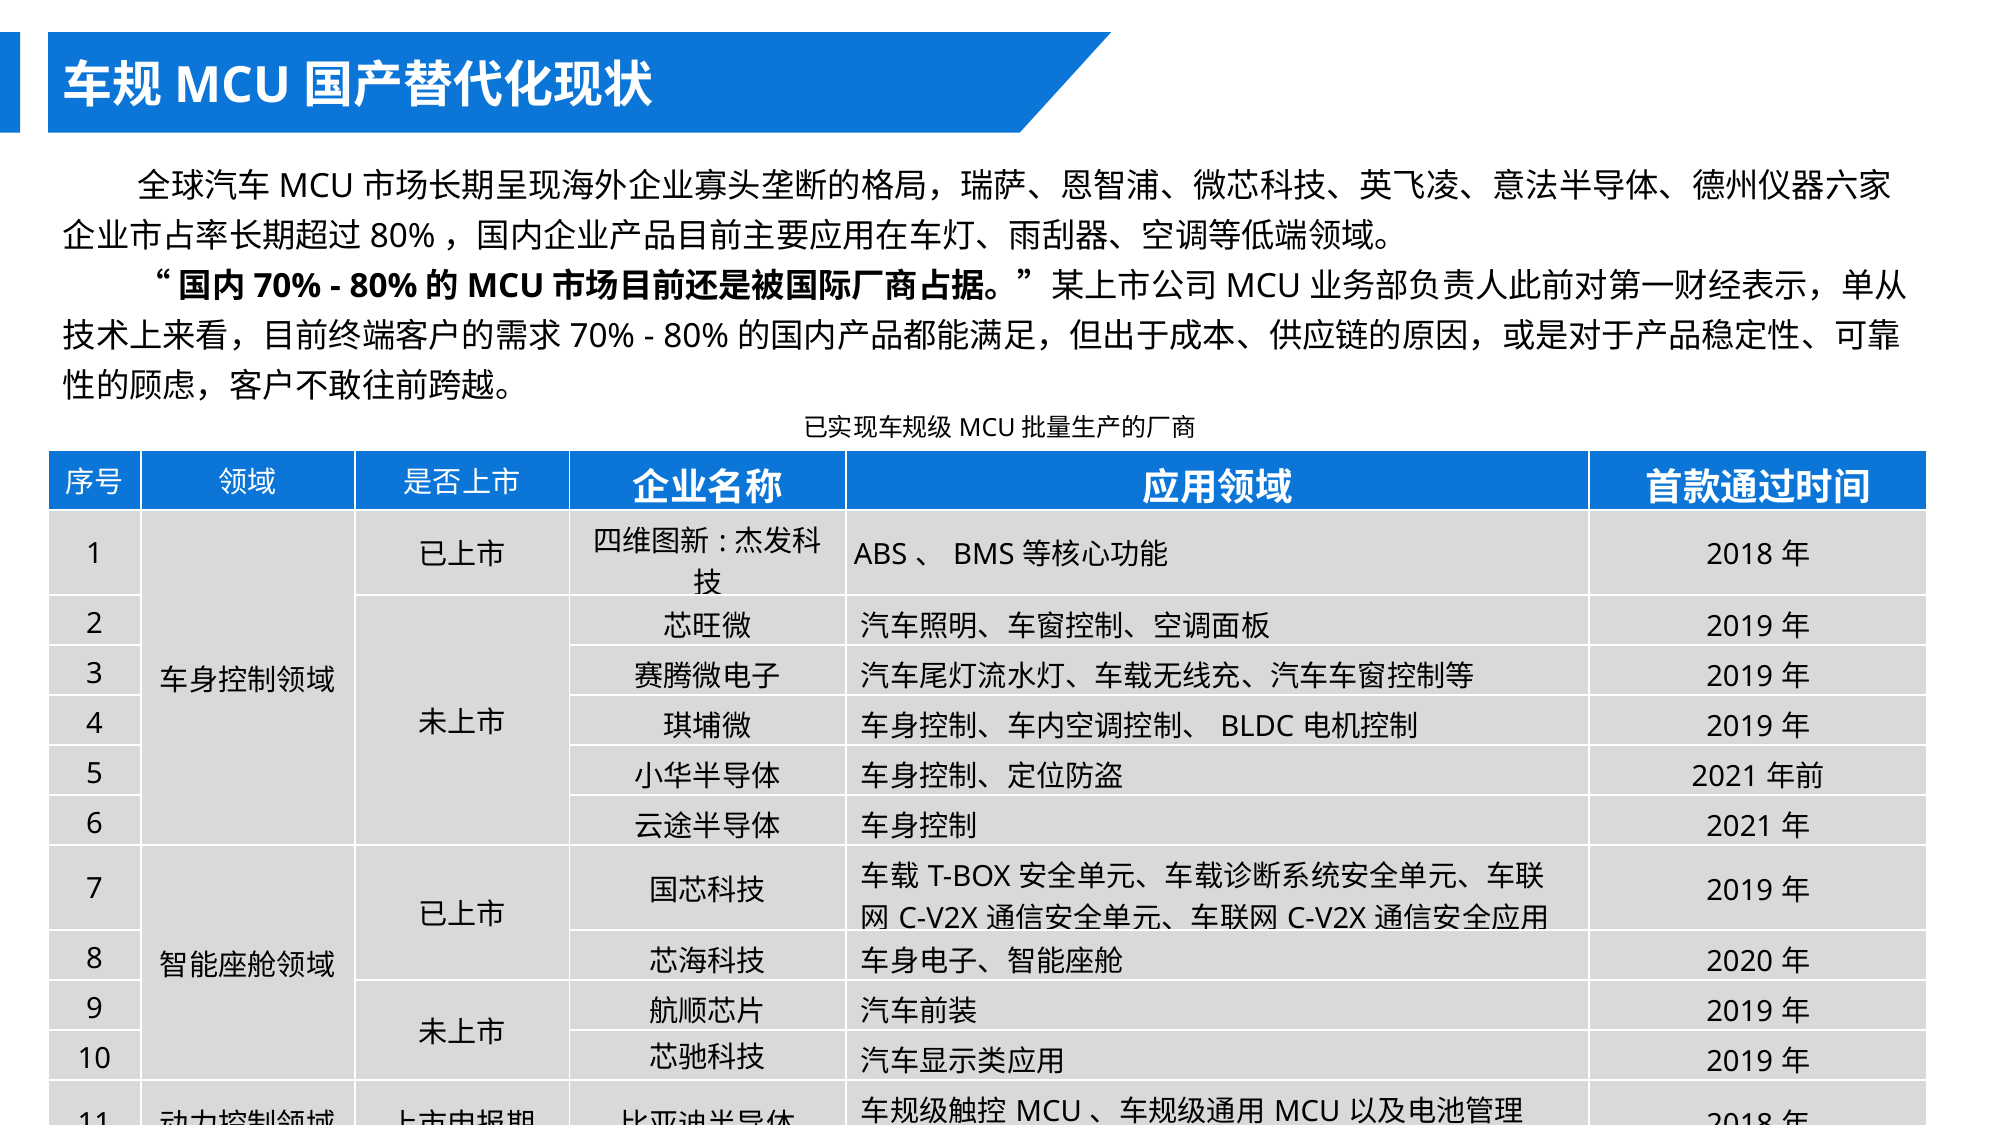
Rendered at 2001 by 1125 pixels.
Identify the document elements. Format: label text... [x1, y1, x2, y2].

table_cell 10 [49, 1031, 140, 1079]
table_cell 芯海科技 [570, 931, 845, 979]
table_cell 国芯科技 [570, 846, 845, 929]
table_cell 7 [49, 846, 140, 929]
table_cell 琪埔微 [570, 696, 845, 744]
table_cell 上市申报期 [356, 1081, 569, 1125]
table_cell 智能座舱领域 [142, 846, 354, 1079]
table_cell 汽车照明、车窗控制、空调面板 [847, 596, 1588, 644]
table_cell 11 [49, 1081, 140, 1125]
table_header 企业名称 [570, 451, 845, 509]
table_cell 动力控制领域 [142, 1081, 354, 1125]
table_cell 芯旺微 [570, 596, 845, 644]
table_header 应用领域 [847, 451, 1588, 509]
table_cell 汽车显示类应用 [847, 1031, 1588, 1079]
table_cell 2019年 [1590, 981, 1926, 1029]
table_cell 车身控制 [847, 796, 1588, 844]
table_cell 汽车尾灯流水灯、车载无线充、汽车车窗控制等 [847, 646, 1588, 694]
table_cell 5 [49, 746, 140, 794]
table_cell 已上市 [356, 511, 569, 594]
table_cell 车身电子、智能座舱 [847, 931, 1588, 979]
table_cell 比亚迪半导体 [570, 1081, 845, 1125]
table_cell 2019年 [1590, 696, 1926, 744]
table_header 是否上市 [356, 451, 569, 509]
table_cell 6 [49, 796, 140, 844]
table_cell 云途半导体 [570, 796, 845, 844]
table_cell 车身控制、车内空调控制、BLDC电机控制 [847, 696, 1588, 744]
table_cell ABS、BMS等核心功能 [847, 511, 1588, 594]
table_cell 未上市 [356, 981, 569, 1079]
text_box [47, 31, 1114, 134]
text_box 已实现车规级MCU批量生产的厂商 [685, 403, 1315, 449]
table_cell 四维图新:杰发科技 [570, 511, 845, 594]
table_cell 2021年前 [1590, 746, 1926, 794]
text_box 车规MCU国产替代化现状 [48, 44, 930, 120]
table_cell 9 [49, 981, 140, 1029]
table_cell 2018年 [1590, 1081, 1926, 1125]
text_box 全球汽车MCU市场长期呈现海外企业寡头垄断的格局，瑞萨、恩智浦、微芯科技、英飞凌、意法半导体、德州仪器六家企业市占率长期超过80%，国内企业产品目前主要应用在车灯、雨刮器、空调等低端领域。 “国内70% - 80%的MCU市场目前还是被国际厂商占据。”某上市公司MCU业务部负责人此前对第一财经表示，单从技术上来看，目前终端客户的需求70% - 80%的国内产品都能满足，但出于成本、供应链的原因，或是对于产品稳定性、可靠性的顾虑，客户不敢往前跨越。 [48, 146, 1928, 412]
table_cell 2021年 [1590, 796, 1926, 844]
table_header 领域 [142, 451, 354, 509]
table_cell 车身控制领域 [142, 511, 354, 844]
table_cell 2019年 [1590, 596, 1926, 644]
table_cell 赛腾微电子 [570, 646, 845, 694]
table_cell 芯驰科技 [570, 1031, 845, 1079]
table_cell 2019年 [1590, 846, 1926, 929]
table_cell 3 [49, 646, 140, 694]
table_header 首款通过时间 [1590, 451, 1926, 509]
table_cell 8 [49, 931, 140, 979]
table_cell 车规级触控MCU、车规级通用MCU以及电池管理MCU [847, 1081, 1588, 1125]
table_cell 2020年 [1590, 931, 1926, 979]
table_cell 2019年 [1590, 646, 1926, 694]
text_box [0, 31, 21, 134]
table_cell 已上市 [356, 846, 569, 979]
table_cell 2 [49, 596, 140, 644]
table_cell 航顺芯片 [570, 981, 845, 1029]
table_cell 车身控制、定位防盗 [847, 746, 1588, 794]
table_cell 未上市 [356, 596, 569, 844]
table_cell 4 [49, 696, 140, 744]
table_cell 小华半导体 [570, 746, 845, 794]
table_cell 1 [49, 511, 140, 594]
table_header 序号 [49, 451, 140, 509]
table_cell 2019年 [1590, 1031, 1926, 1079]
table_cell 汽车前装 [847, 981, 1588, 1029]
table_cell 车载T-BOX安全单元、车载诊断系统安全单元、车联网C-V2X通信安全单元、车联网C-V2X通信安全应用 [847, 846, 1588, 929]
table_cell 2018年 [1590, 511, 1926, 594]
